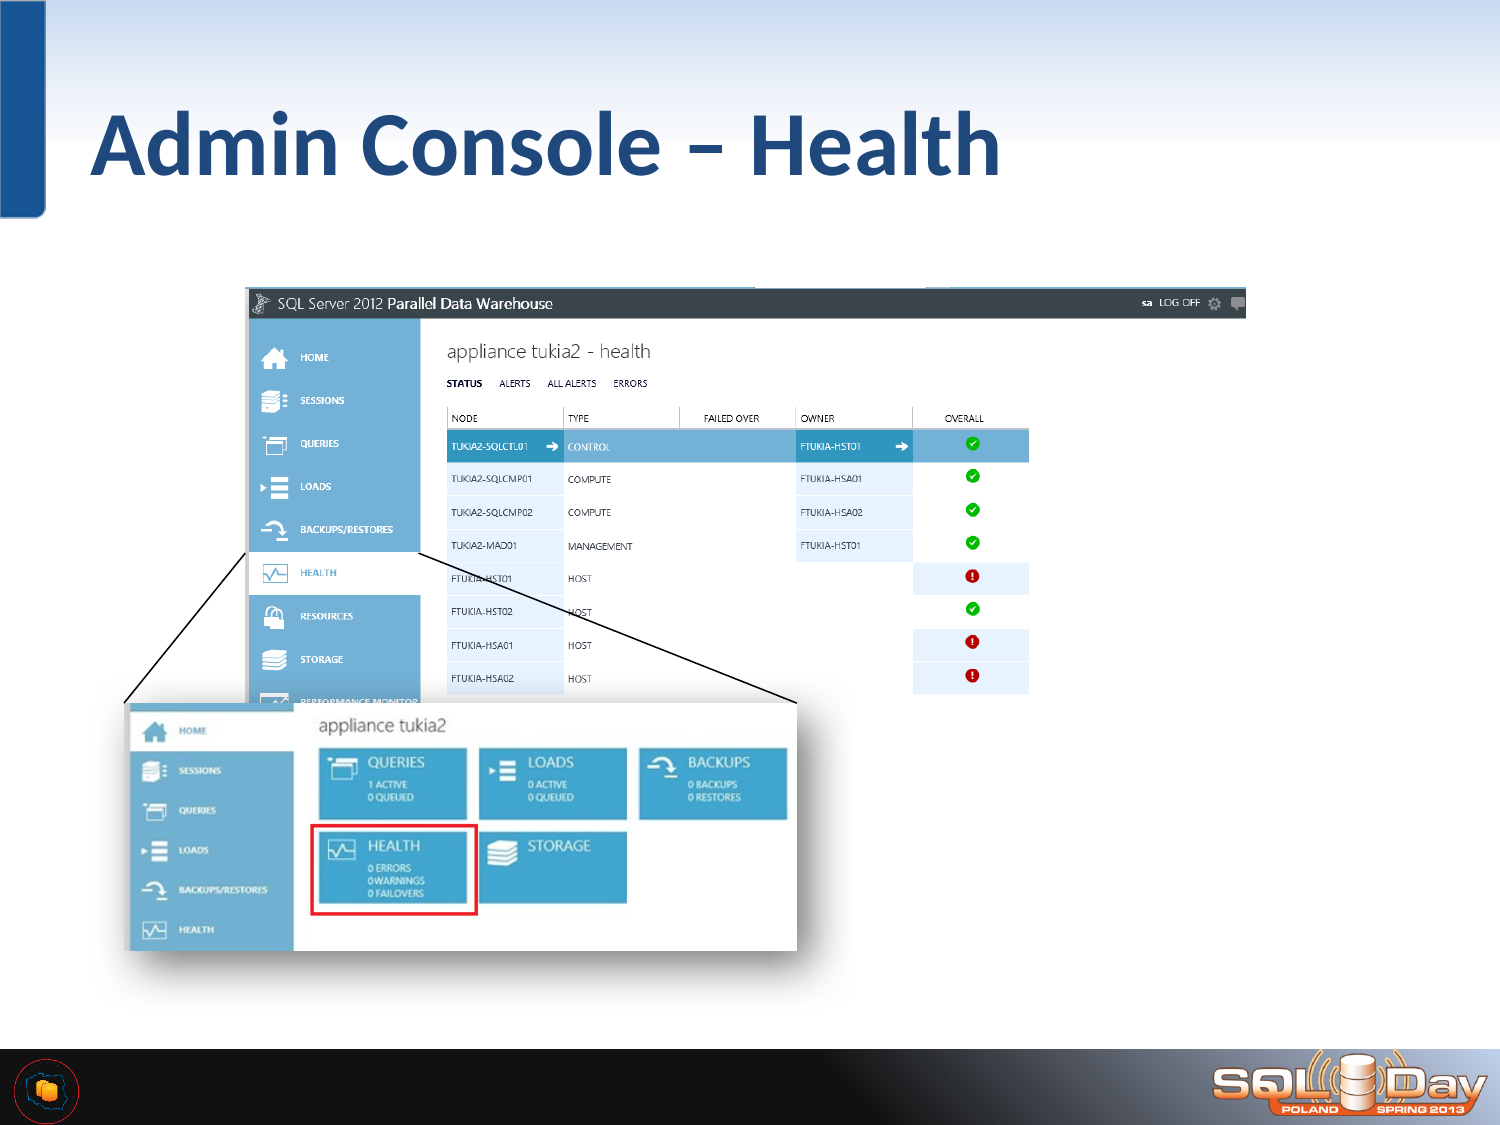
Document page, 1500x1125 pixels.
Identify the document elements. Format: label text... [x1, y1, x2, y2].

picture [1212, 1049, 1488, 1116]
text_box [123, 552, 246, 704]
picture [12, 1057, 80, 1125]
title Admin Console – Health [75, 45, 1425, 233]
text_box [418, 552, 798, 704]
picture [123, 287, 1246, 951]
picture [0, 0, 46, 219]
